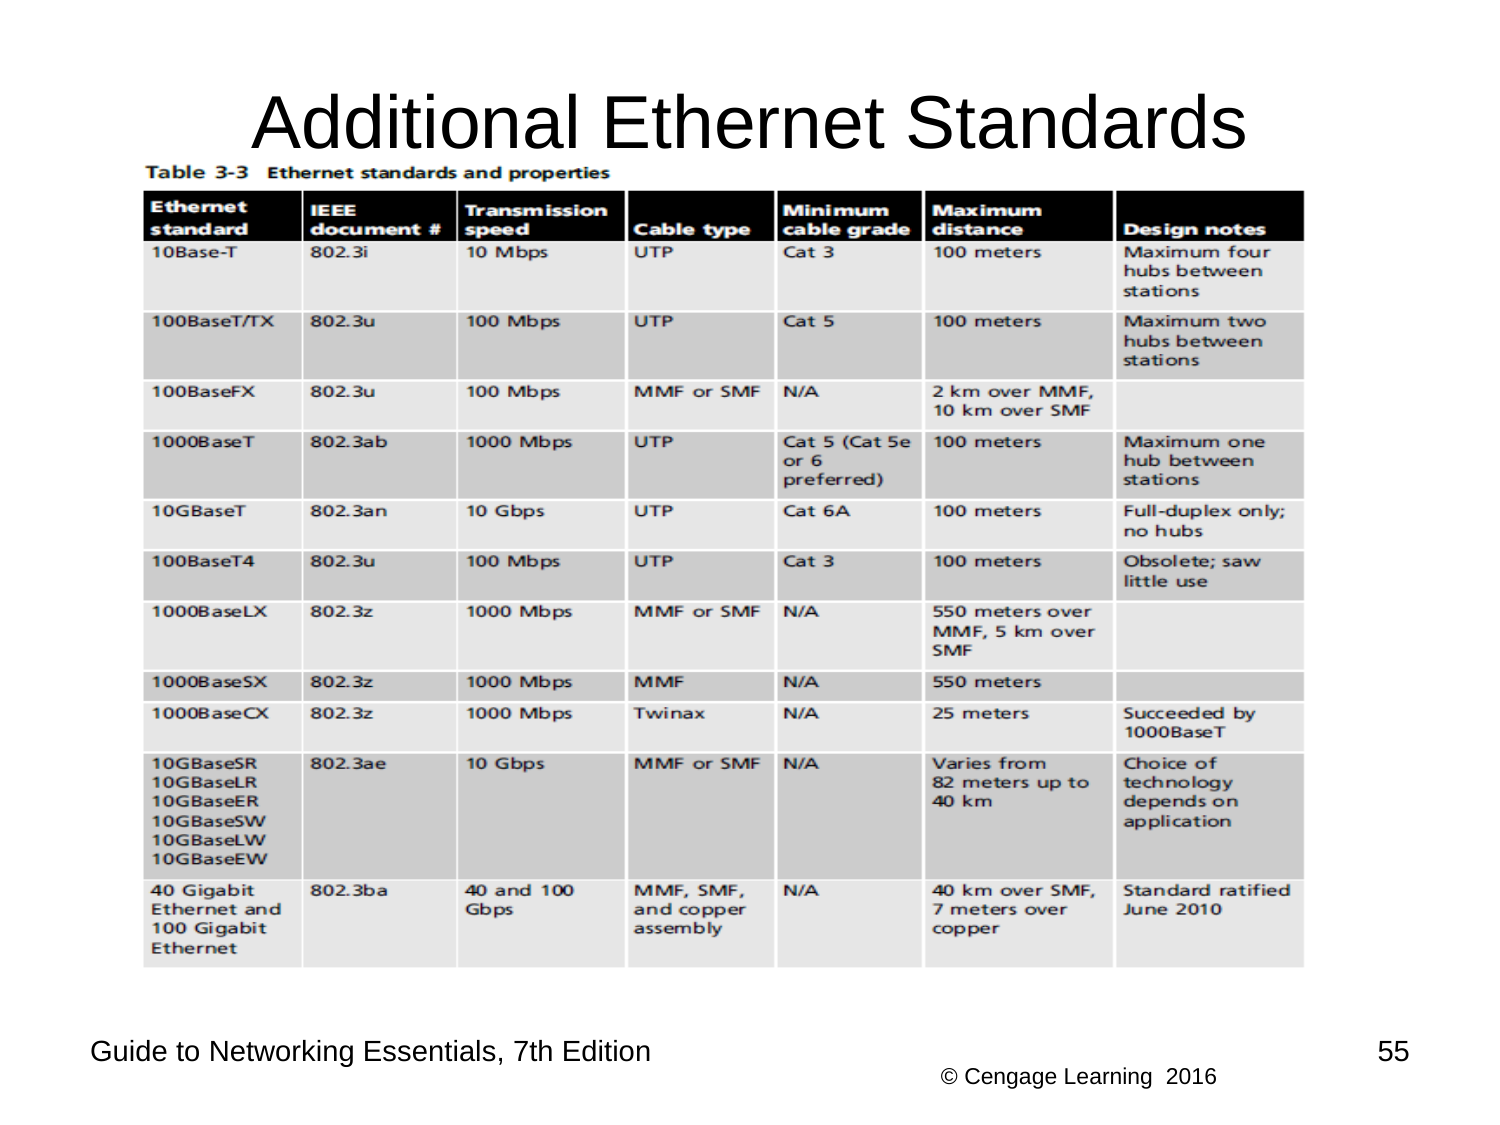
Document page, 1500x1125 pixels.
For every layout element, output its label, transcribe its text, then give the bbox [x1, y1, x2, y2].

slide_number 55 [1312, 1024, 1426, 1103]
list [137, 162, 1313, 975]
title Additional Ethernet Standards [75, 24, 1425, 213]
footer Guide to Networking Essentials, 7th Edition [74, 1024, 713, 1103]
